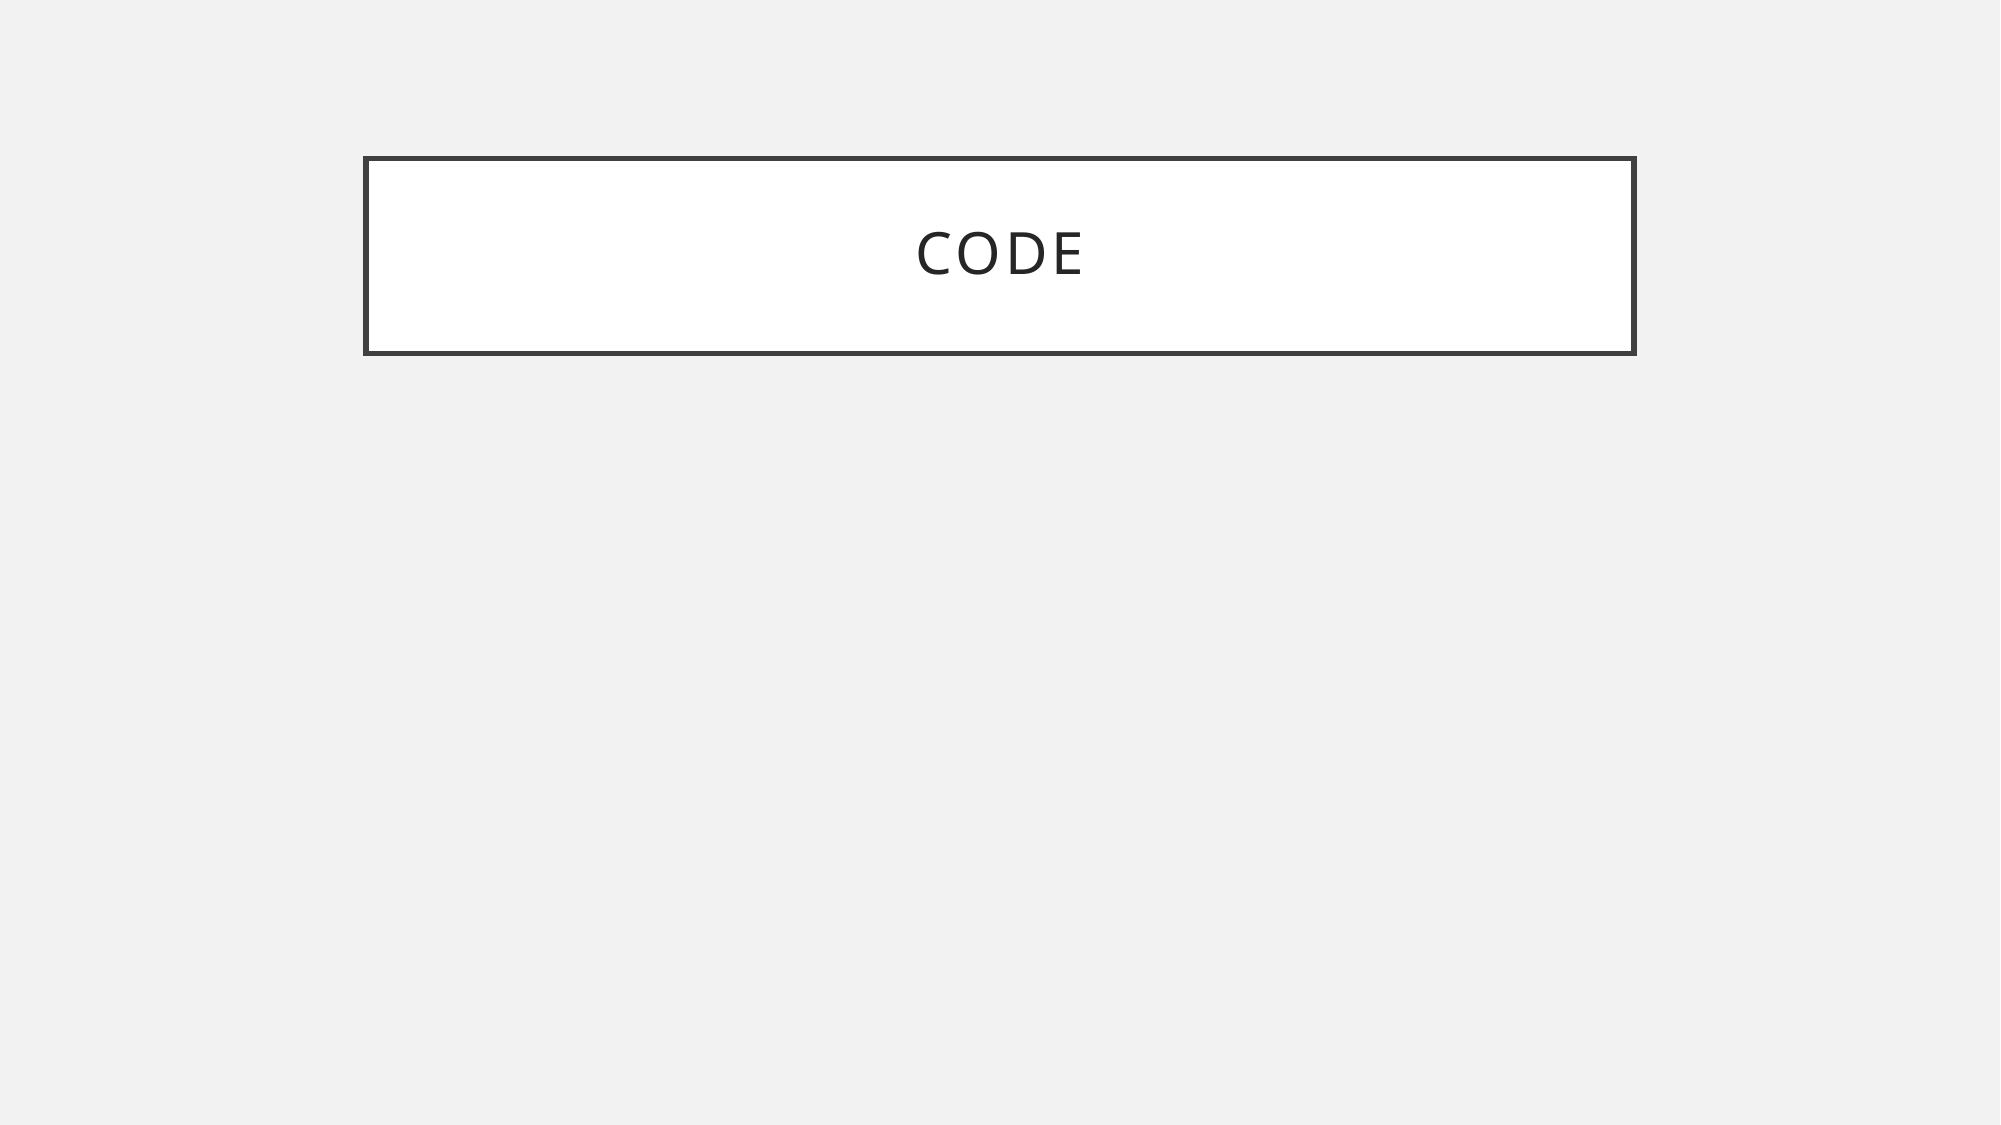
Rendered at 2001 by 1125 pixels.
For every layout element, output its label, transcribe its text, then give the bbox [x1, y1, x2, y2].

title Code [363, 156, 1637, 356]
